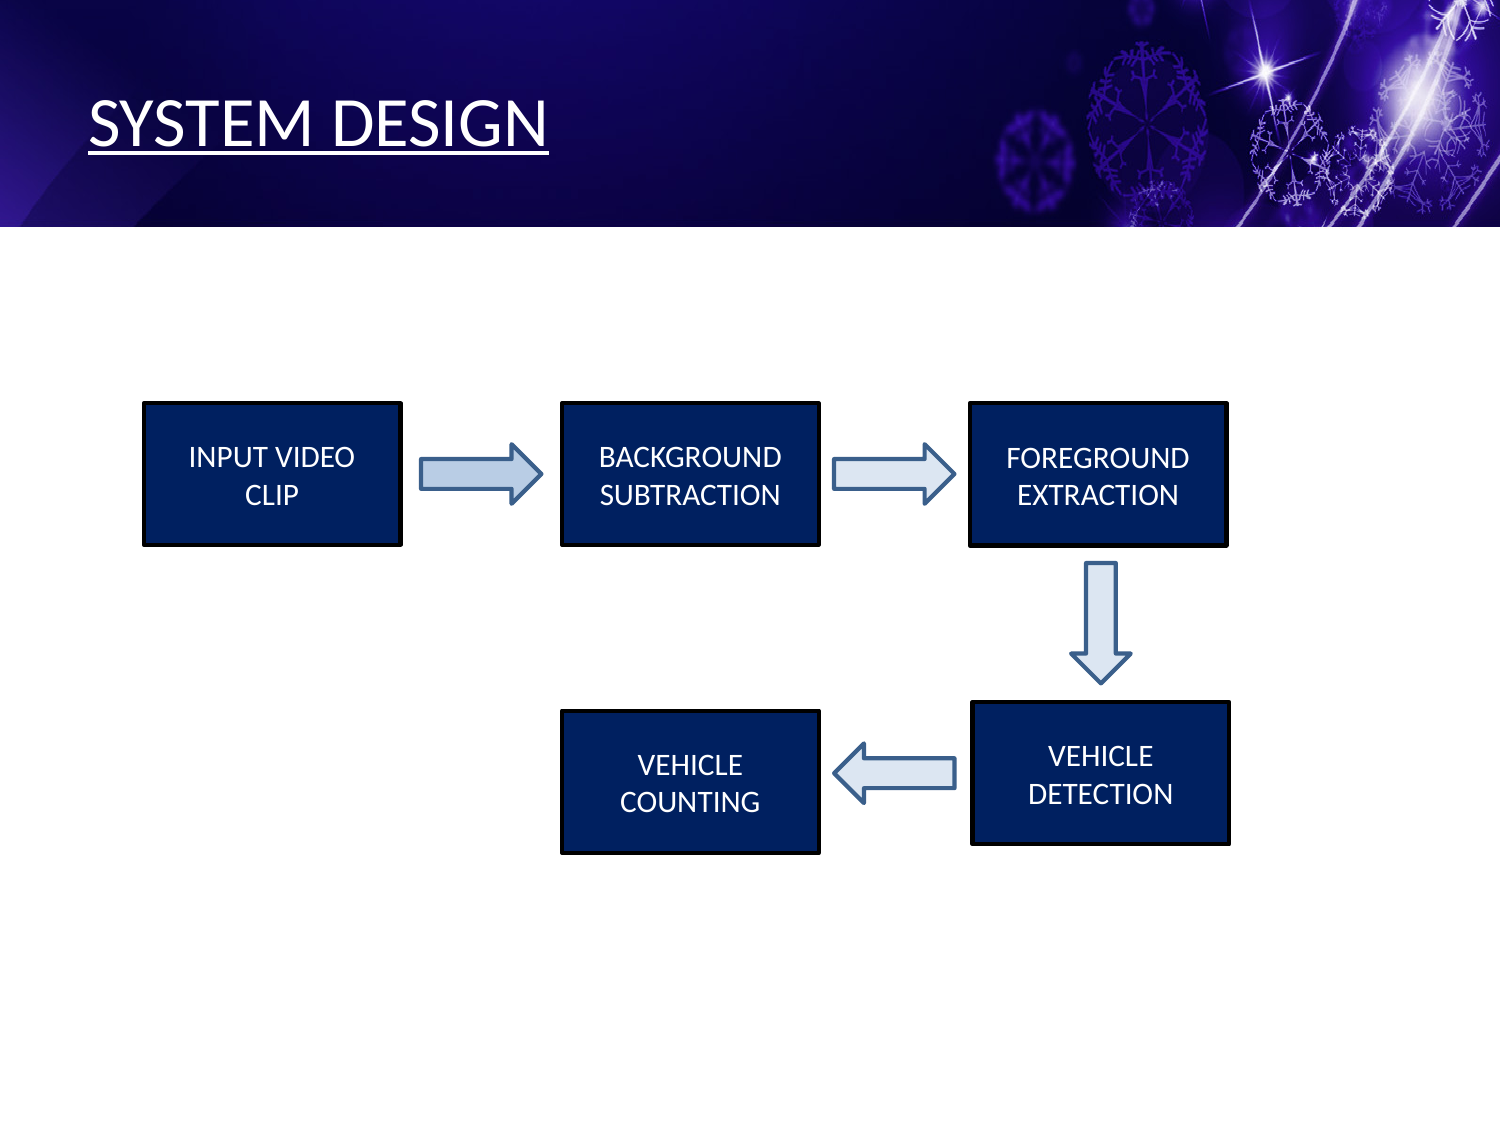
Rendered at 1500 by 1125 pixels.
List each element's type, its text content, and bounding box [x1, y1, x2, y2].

text_box [1069, 560, 1133, 686]
text_box FOREGROUND EXTRACTION [968, 401, 1229, 548]
picture [0, 0, 1500, 1125]
text_box [831, 442, 957, 506]
text_box INPUT VIDEO CLIP [142, 401, 403, 547]
text_box VEHICLE DETECTION [970, 700, 1231, 846]
title SYSTEM DESIGN [73, 69, 1131, 167]
text_box BACKGROUND SUBTRACTION [560, 401, 821, 547]
text_box VEHICLE COUNTING [560, 709, 821, 855]
text_box [832, 741, 957, 805]
text_box [418, 442, 544, 506]
